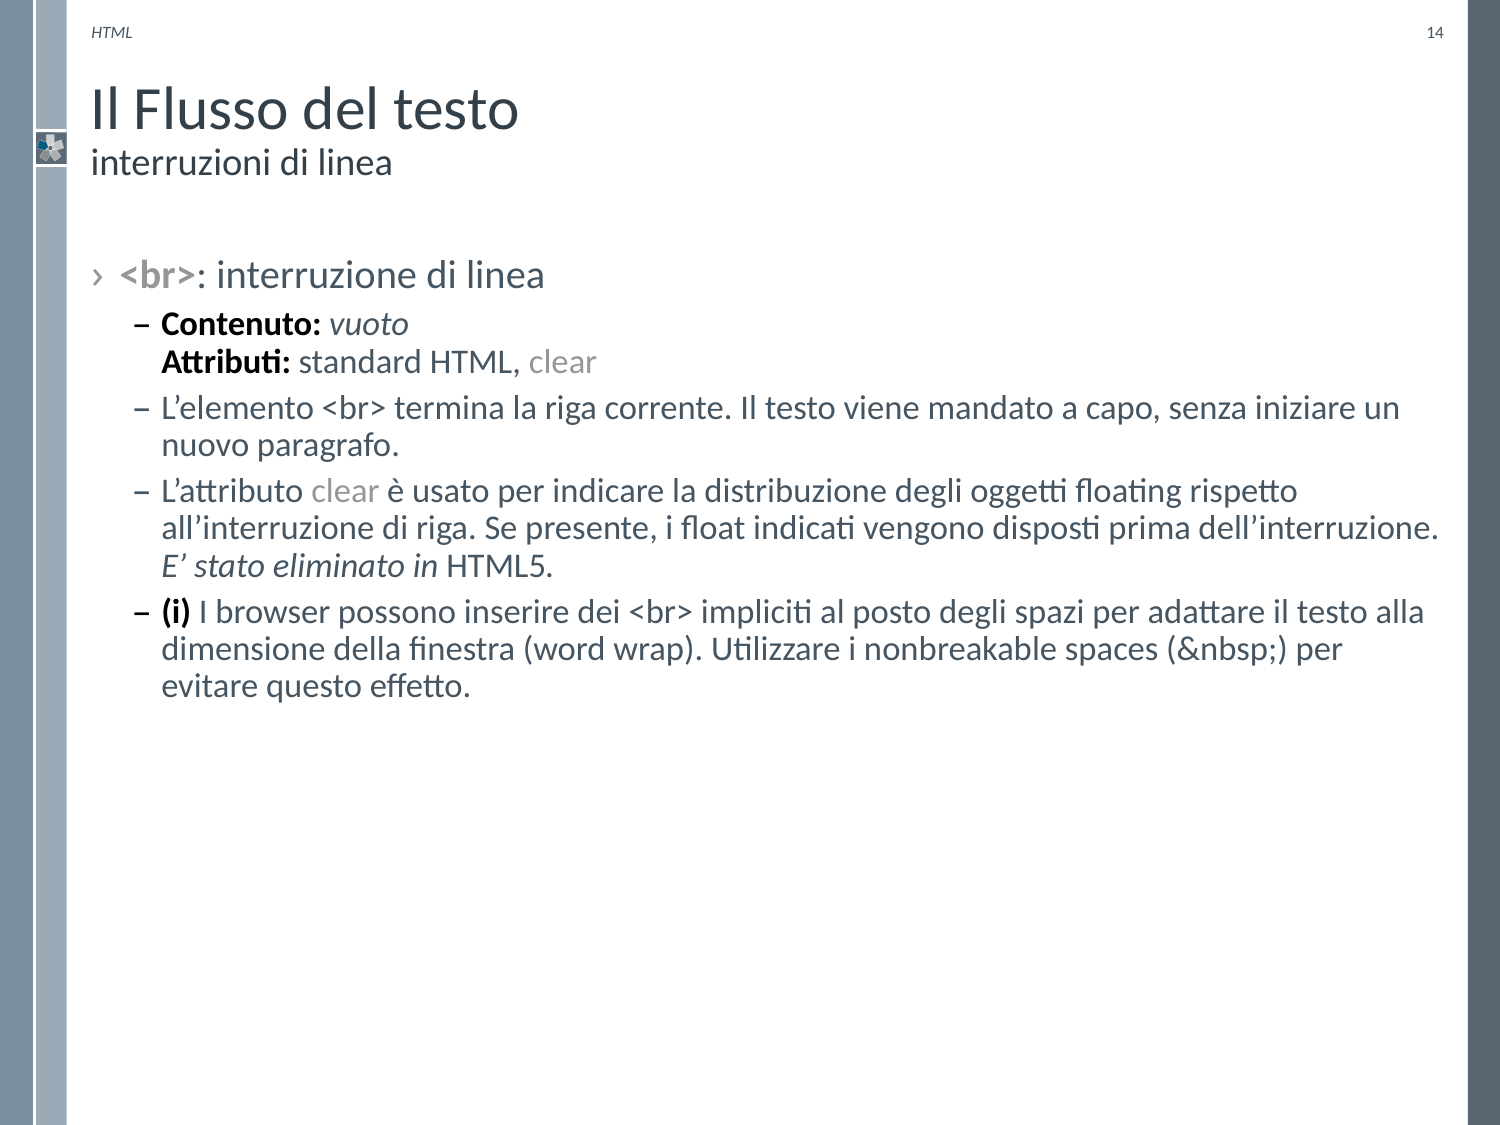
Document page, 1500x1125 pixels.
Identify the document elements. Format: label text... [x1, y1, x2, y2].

slide_number 14 [1370, 8, 1459, 55]
footer HTML [76, 8, 566, 55]
list <br>: interruzione di linea Contenuto: vuoto Attributi: standard HTML, clear L’elemento <br> termina la riga corrente. Il testo viene mandato a capo, senza iniziare un nuovo paragrafo. L’attributo clear è usato per indicare la distribuzione degli oggetti floating rispetto all’interruzione di riga. Se presente, i float indicati vengono disposti prima dell’interruzione. E’ stato eliminato in HTML5. (i) I browser possono inserire dei <br> impliciti al posto degli spazi per adattare il testo alla dimensione della finestra (word wrap). Utilizzare i nonbreakable spaces (&nbsp;) per evitare questo effetto. [76, 246, 1459, 1106]
title Il Flusso del testo interruzioni di linea [75, 68, 1459, 233]
picture [37, 134, 64, 161]
